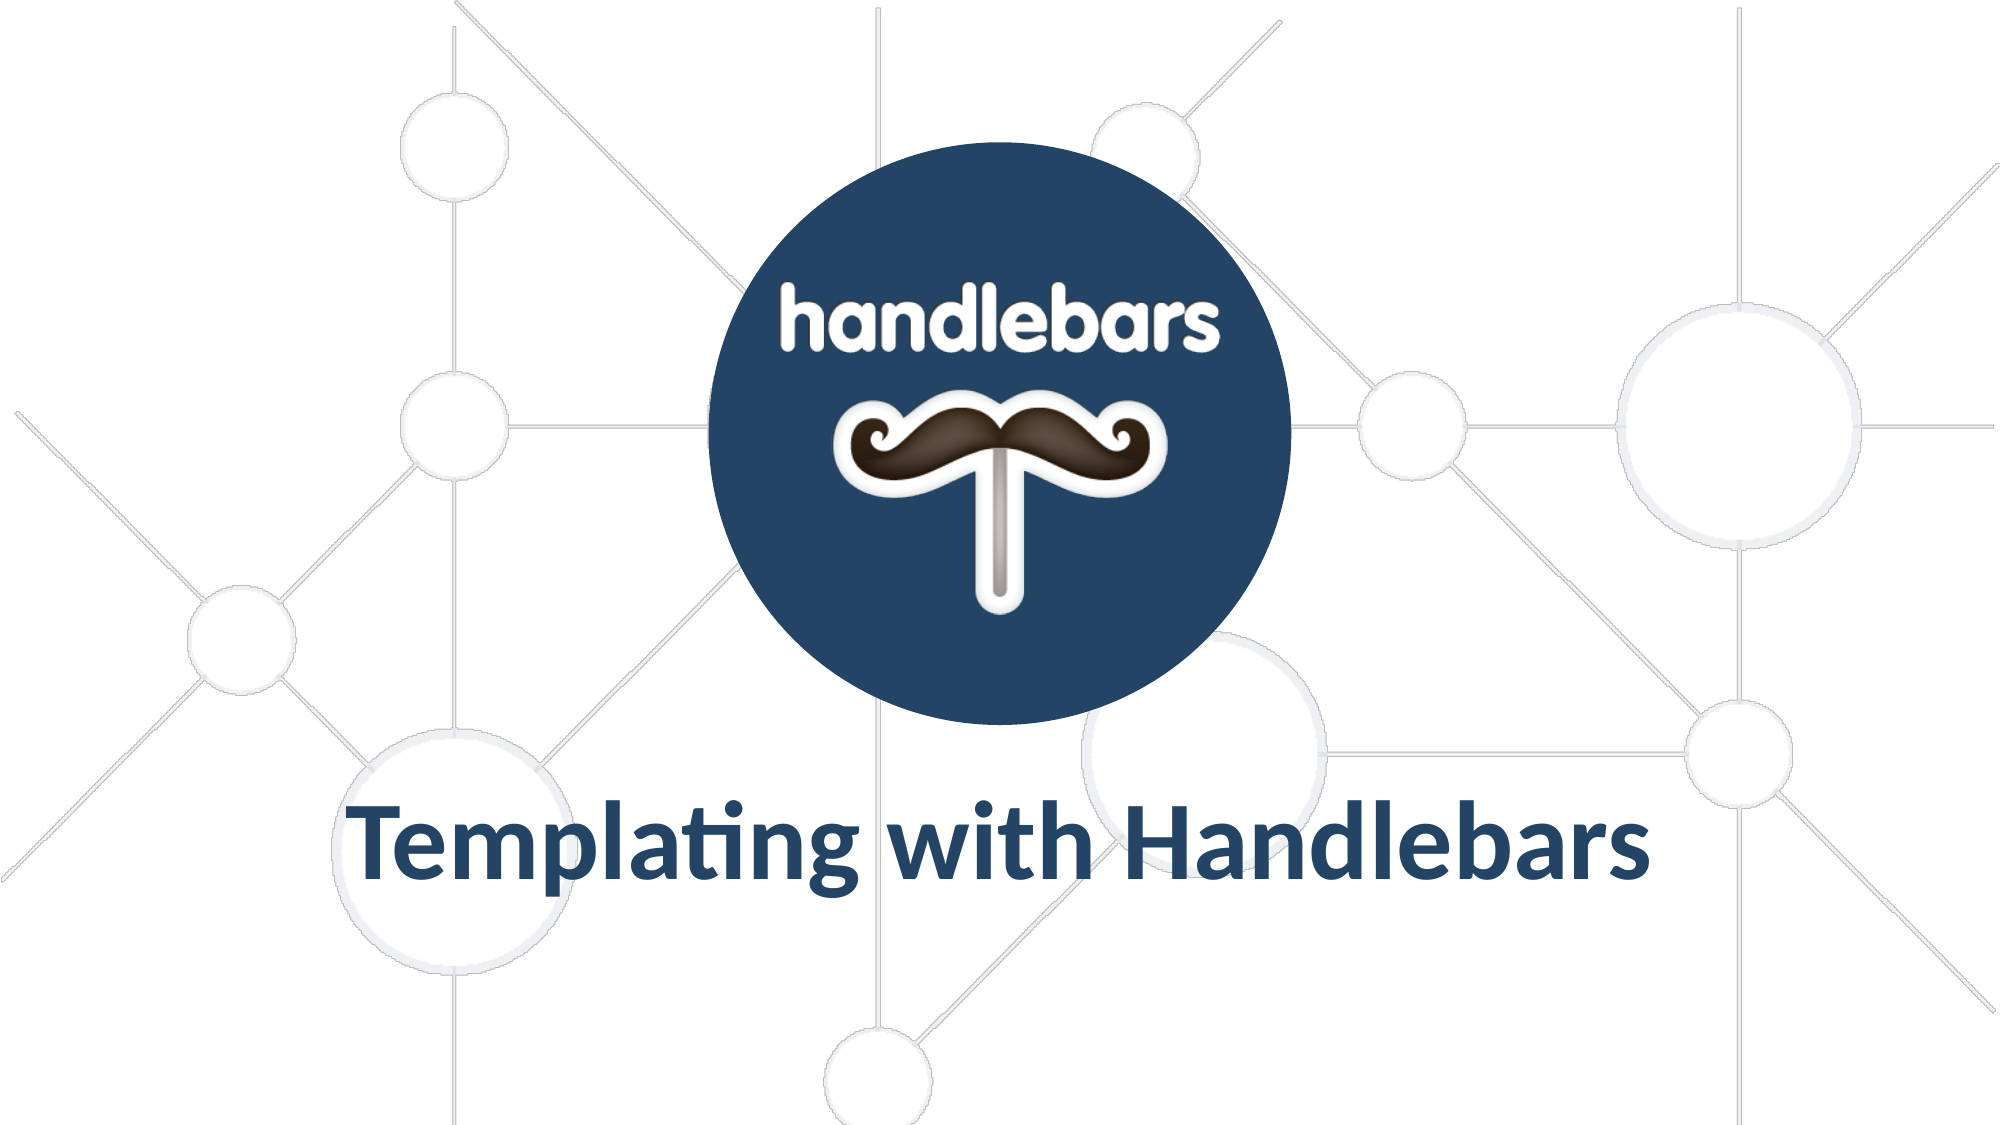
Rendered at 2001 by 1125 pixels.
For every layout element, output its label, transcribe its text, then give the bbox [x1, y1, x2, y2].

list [779, 281, 1221, 615]
title Templating with Handlebars [100, 771, 1900, 898]
picture [0, 0, 2000, 1125]
